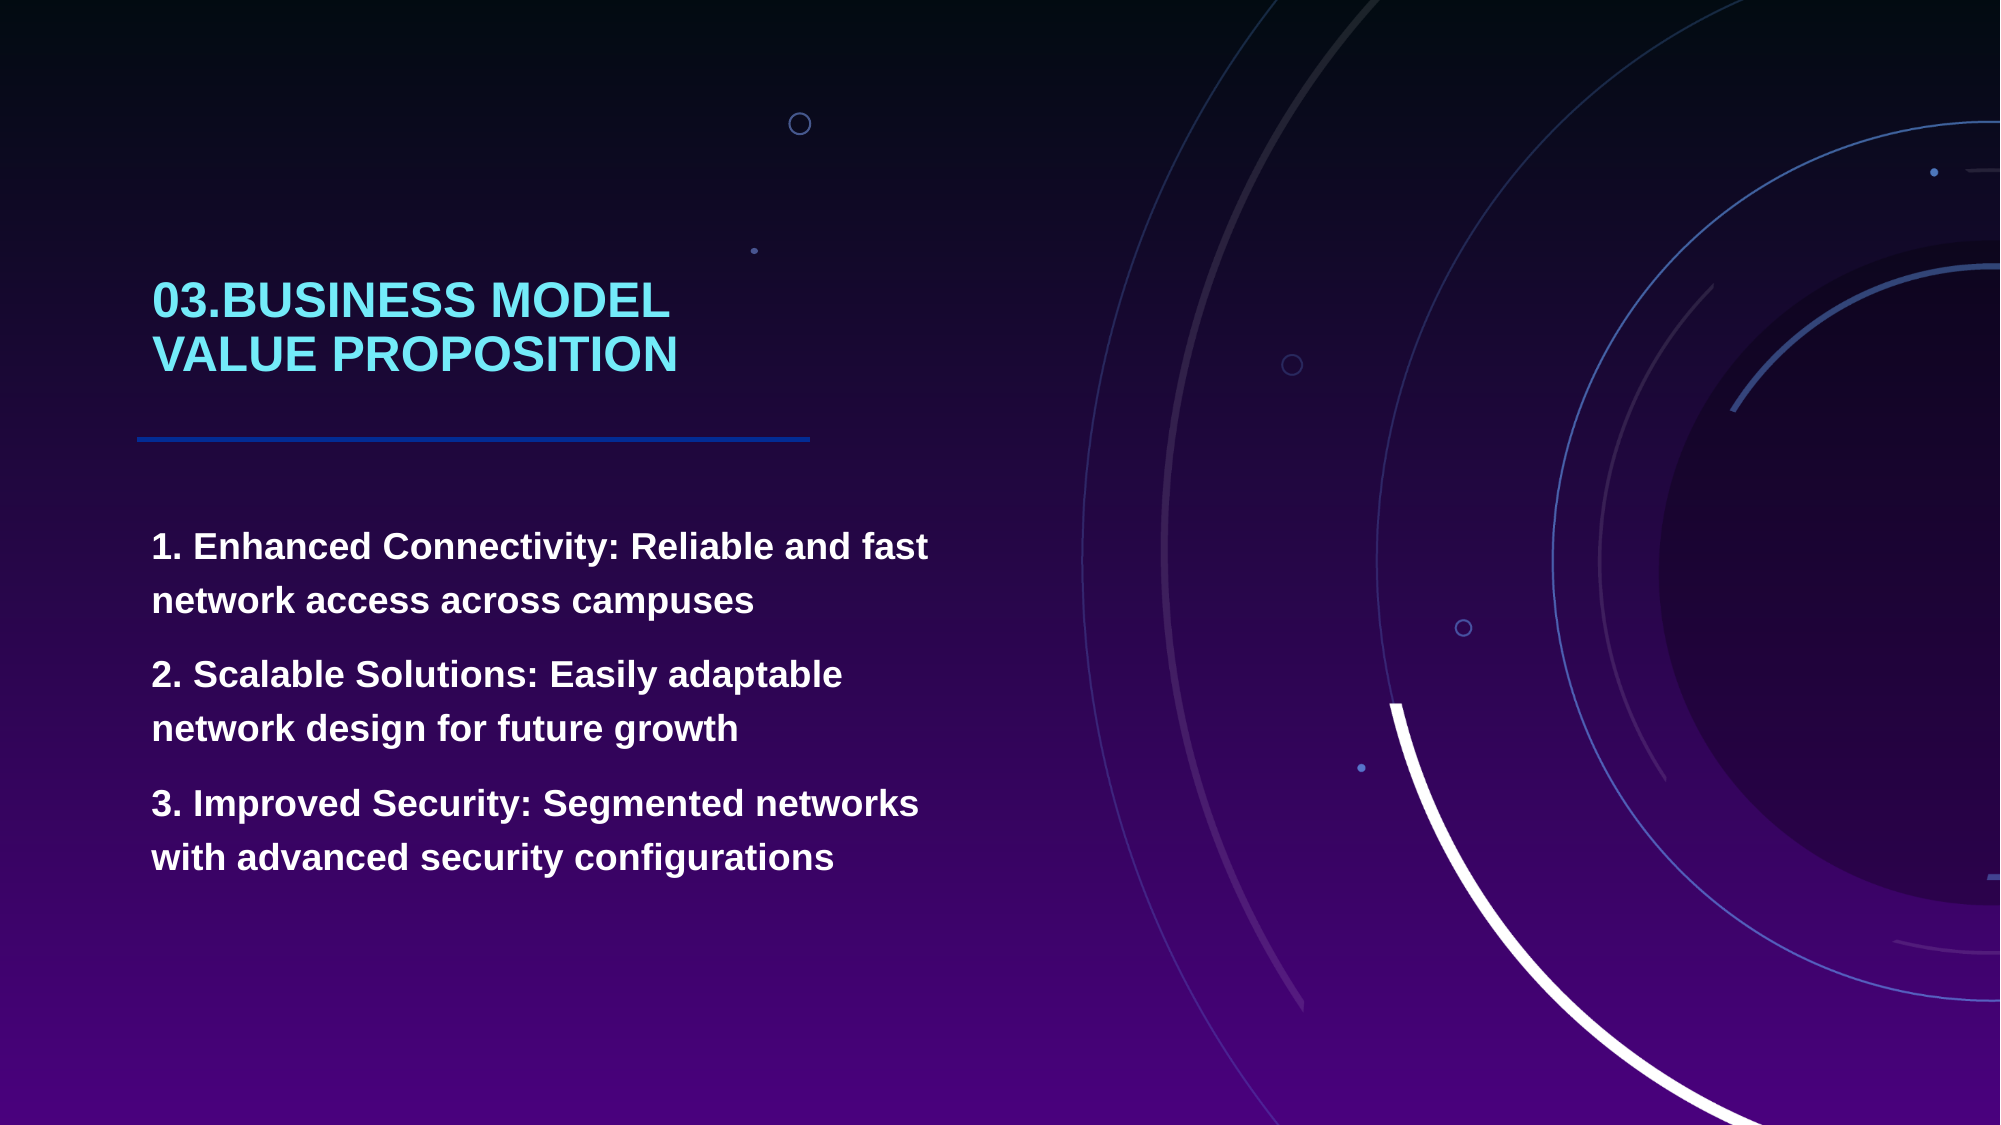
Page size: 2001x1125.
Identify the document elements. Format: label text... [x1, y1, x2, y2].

title 03.BUSINESS MODEL VALUE PROPOSITION [137, 28, 861, 390]
list 1. Enhanced Connectivity: Reliable and fast network access across campuses 2. Scalable Solutions: Easily adaptable network design for future growth 3. Improved Security: Segmented networks with advanced security configurations [136, 505, 1000, 957]
picture [1073, 0, 2000, 1125]
